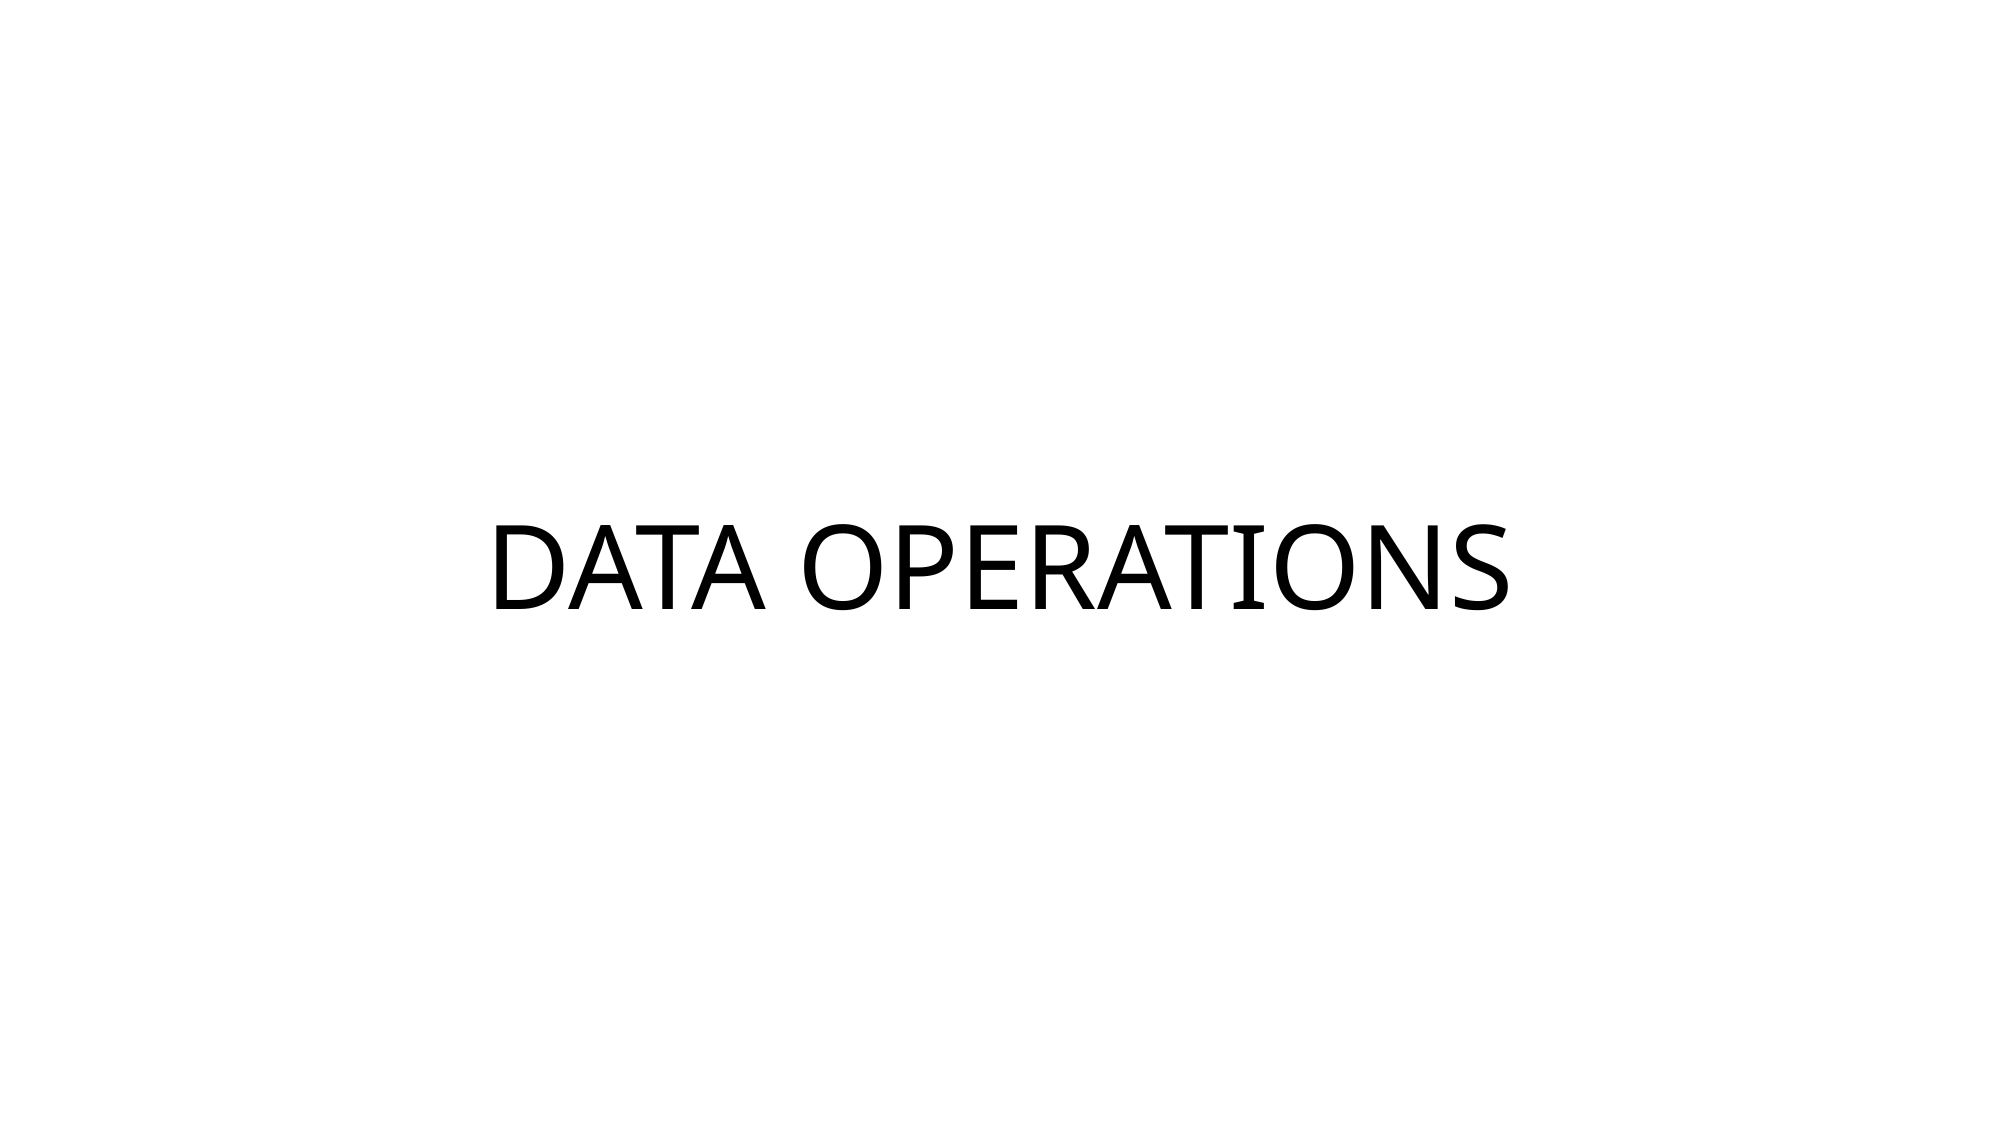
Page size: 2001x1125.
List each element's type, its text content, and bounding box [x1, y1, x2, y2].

title DATA OPERATIONS [194, 371, 1806, 754]
